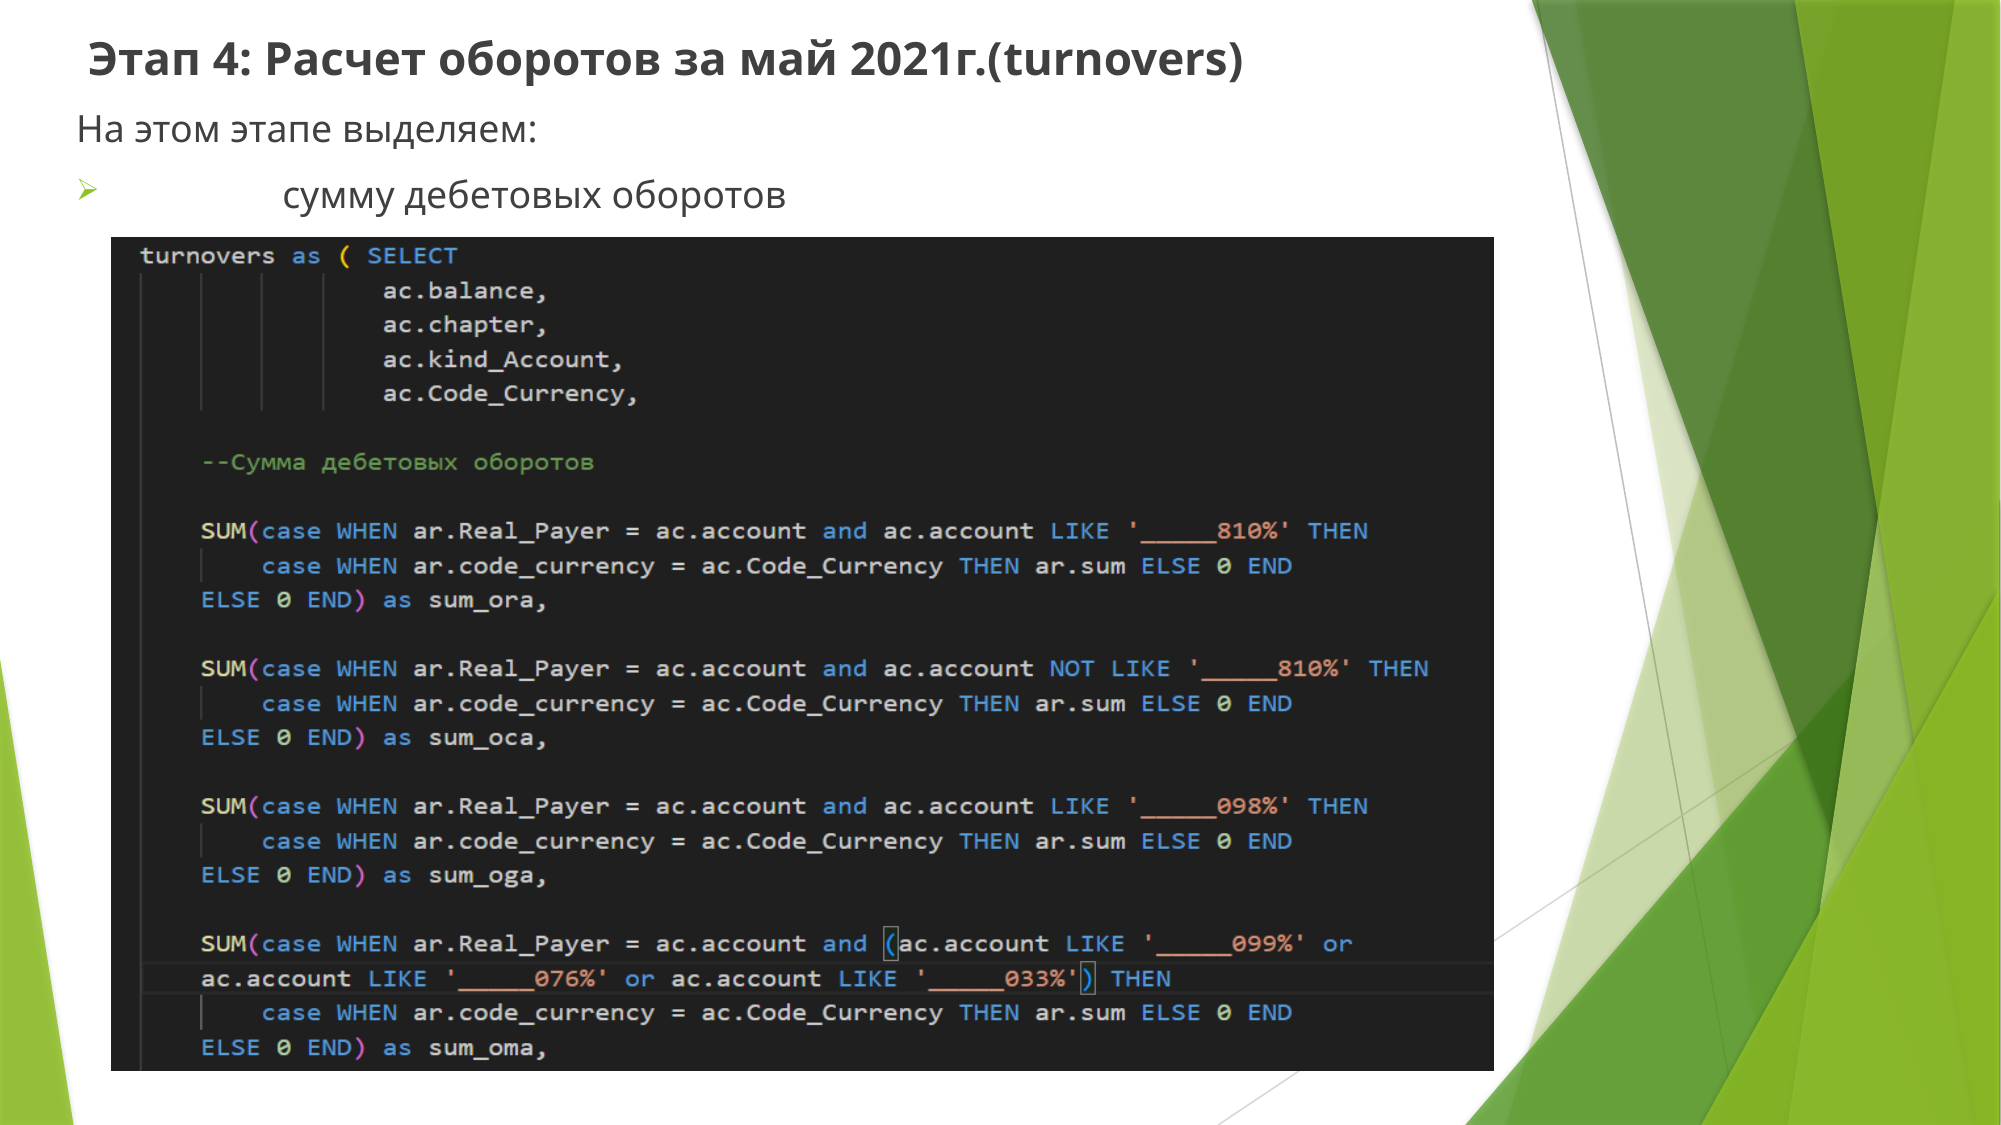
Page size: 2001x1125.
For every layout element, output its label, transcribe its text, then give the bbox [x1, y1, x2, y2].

picture [111, 237, 1495, 1072]
list Этап 4: Расчет оборотов за май 2021г.(turnovers) На этом этапе выделяем: сумму дебетовых оборотов [60, 21, 1522, 1125]
